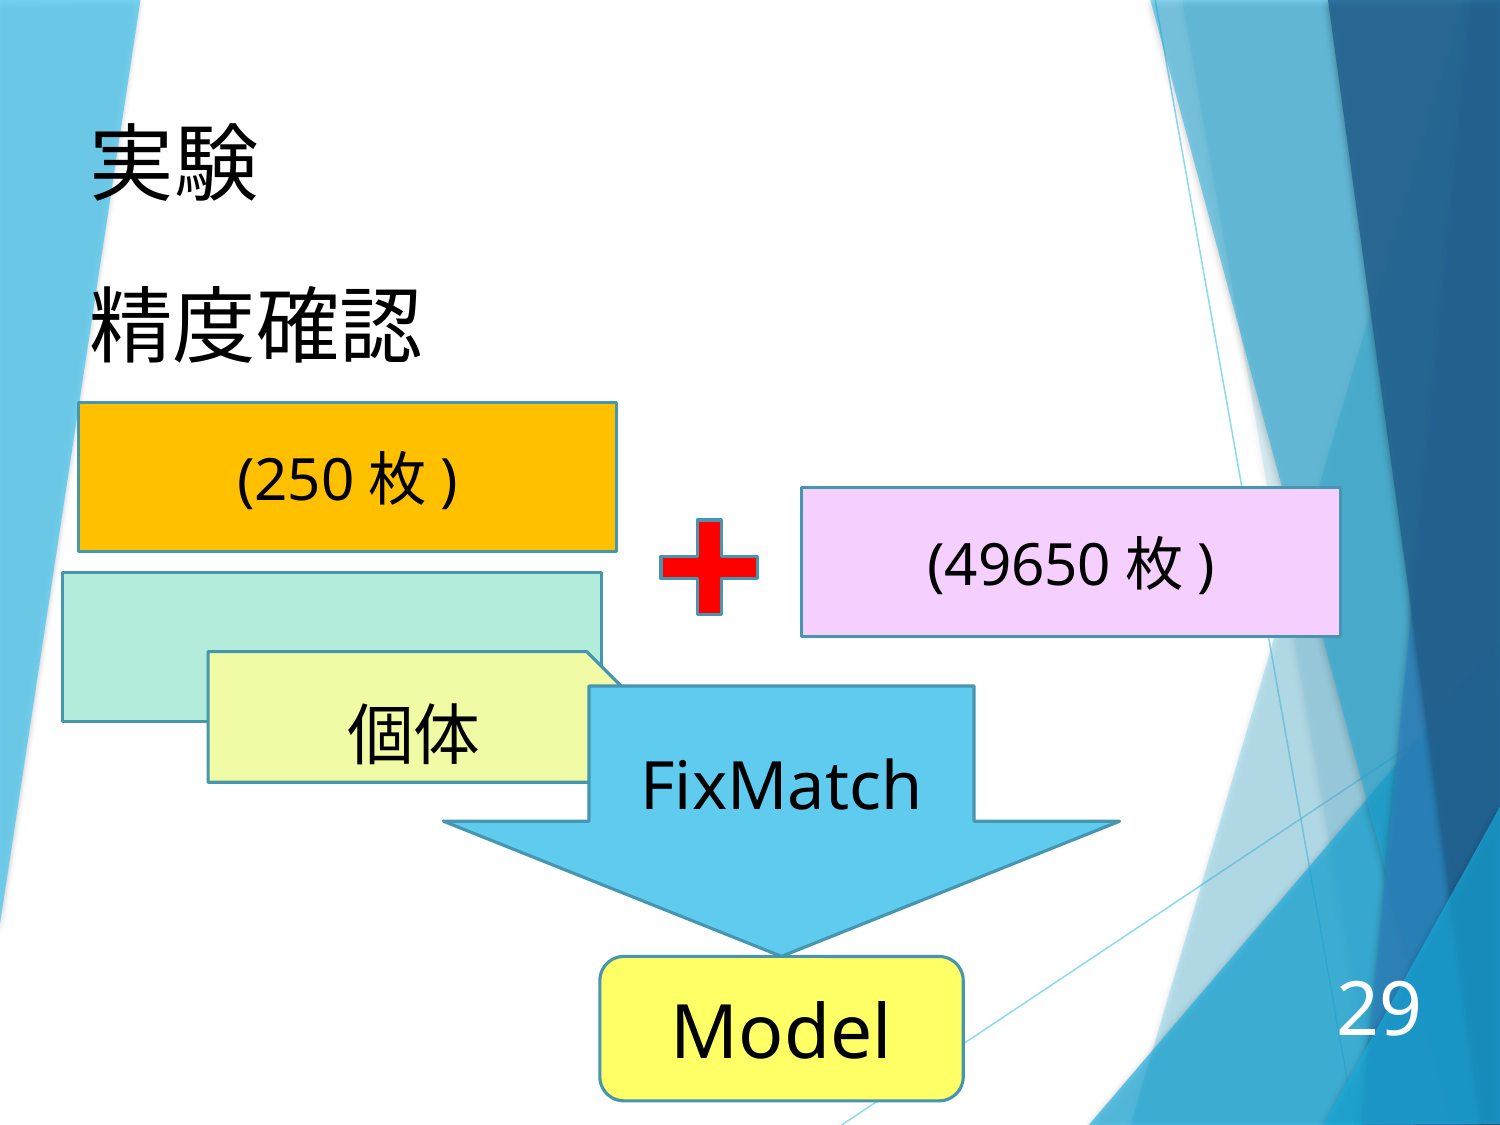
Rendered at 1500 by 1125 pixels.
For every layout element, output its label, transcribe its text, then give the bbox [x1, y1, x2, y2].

slide_number 29 [1311, 971, 1438, 1051]
text_box FixMatch [441, 684, 1122, 954]
text_box Model [598, 954, 965, 1103]
text_box 精度確認 [75, 266, 1232, 381]
text_box 個体 [206, 650, 622, 784]
text_box 実験 [75, 103, 1141, 219]
text_box [659, 518, 759, 616]
